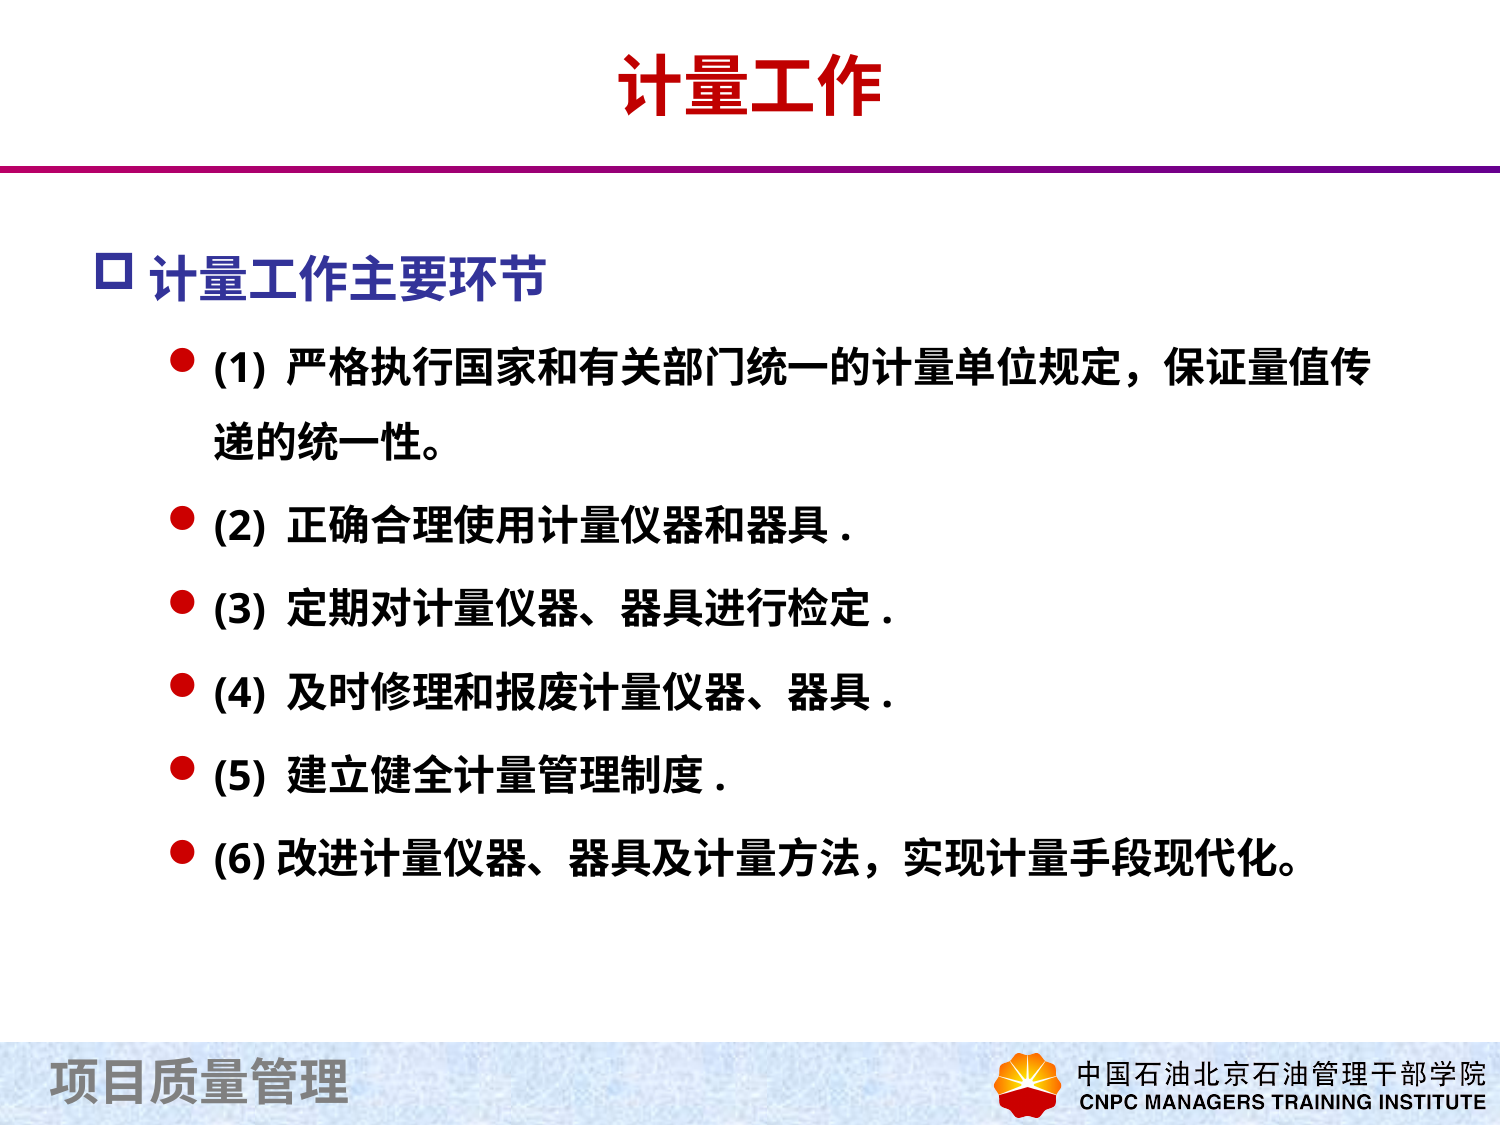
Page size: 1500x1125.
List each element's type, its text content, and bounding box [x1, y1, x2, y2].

list 计量工作主要环节 (1) 严格执行国家和有关部门统一的计量单位规定，保证量值传递的统一性。 (2) 正确合理使用计量仪器和器具. (3) 定期对计量仪器、器具进行检定. (4) 及时修理和报废计量仪器、器具. (5) 建立健全计量管理制度. (6)改进计量仪器、器具及计量方法，实现计量手段现代化。 [76, 209, 1428, 953]
picture [0, 1042, 1500, 1125]
title 计量工作 [76, 7, 1424, 162]
